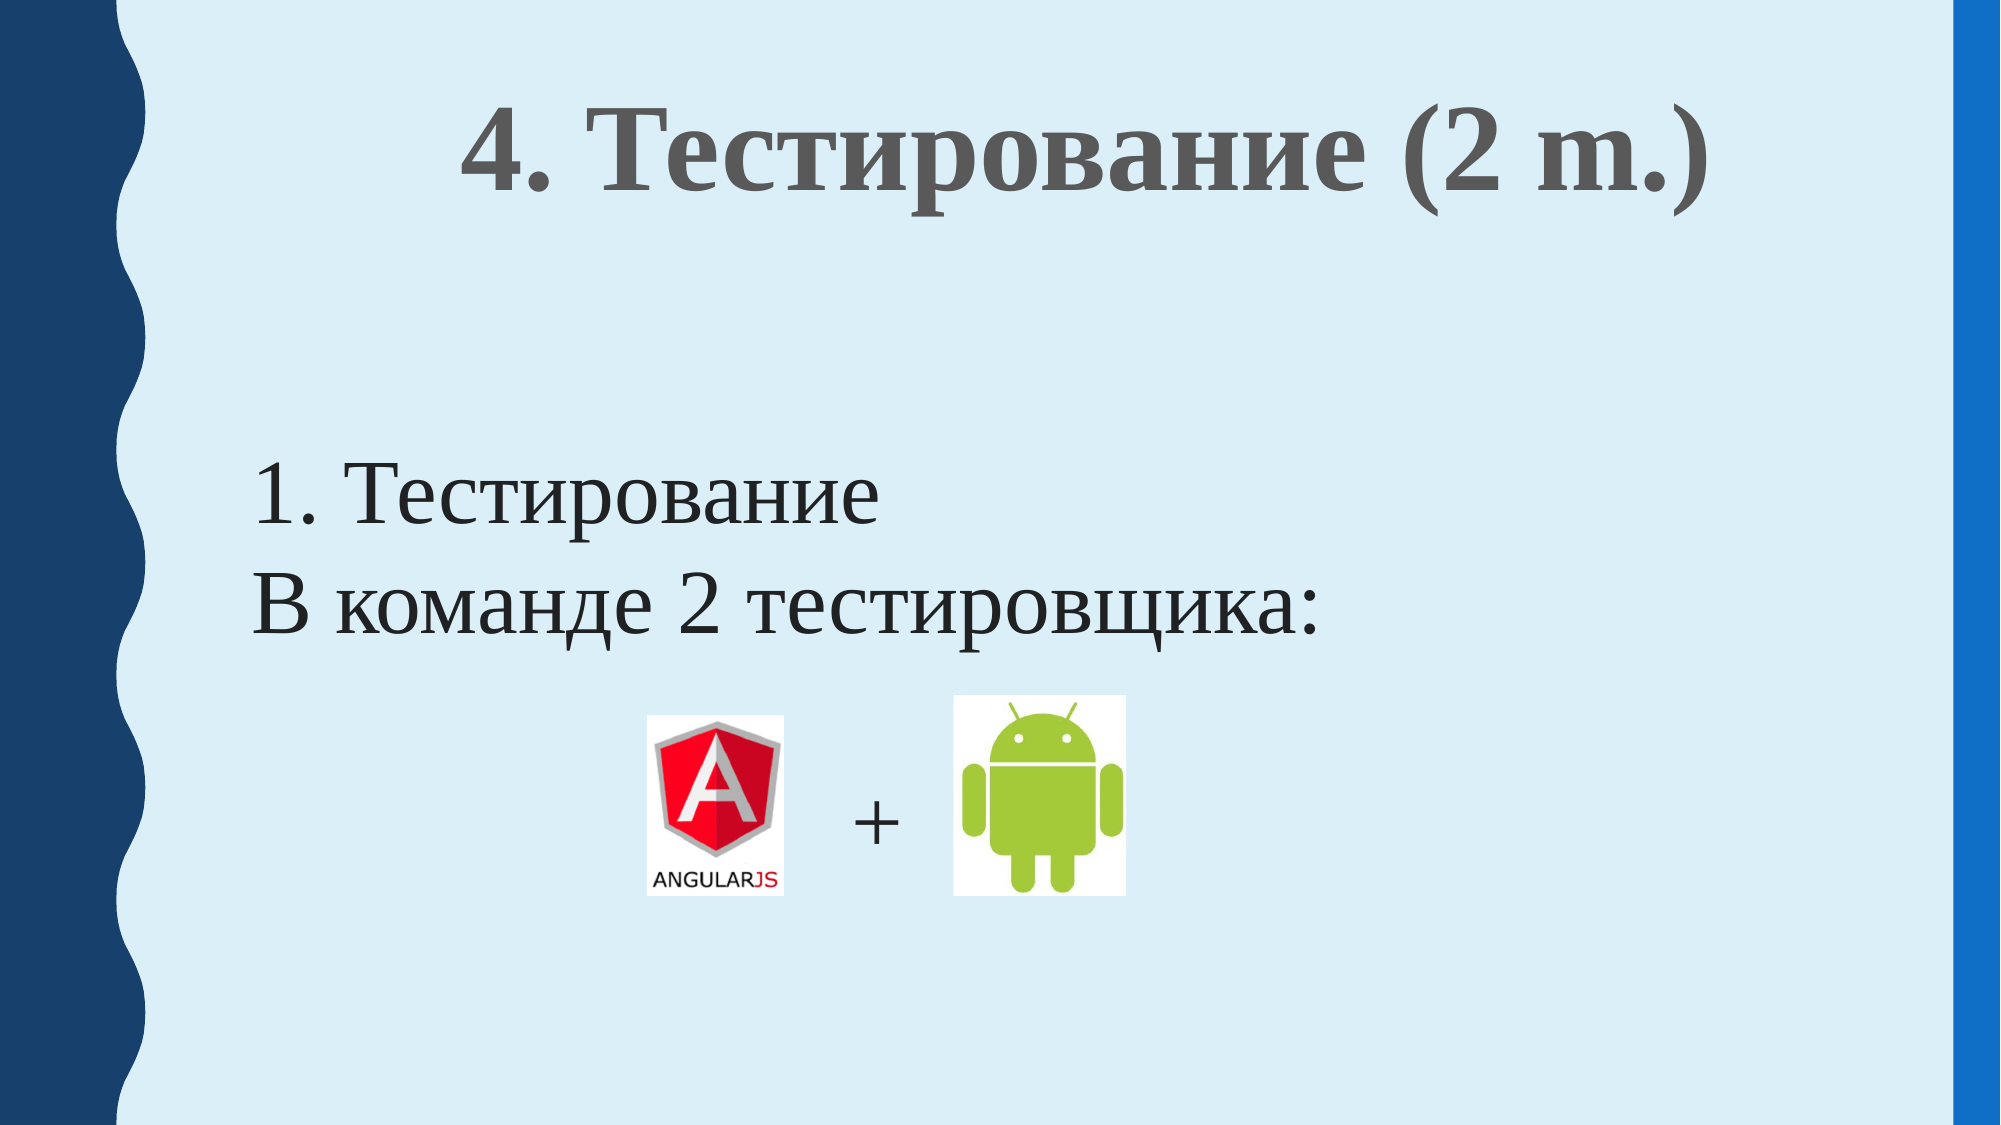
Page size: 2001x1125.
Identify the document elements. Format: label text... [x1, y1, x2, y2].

picture [953, 695, 1127, 896]
list 4. Тестирование (2 m.) [256, 57, 1917, 281]
picture [646, 715, 784, 896]
text_box Тестирование В команде 2 тестировщика: + [236, 424, 1884, 989]
